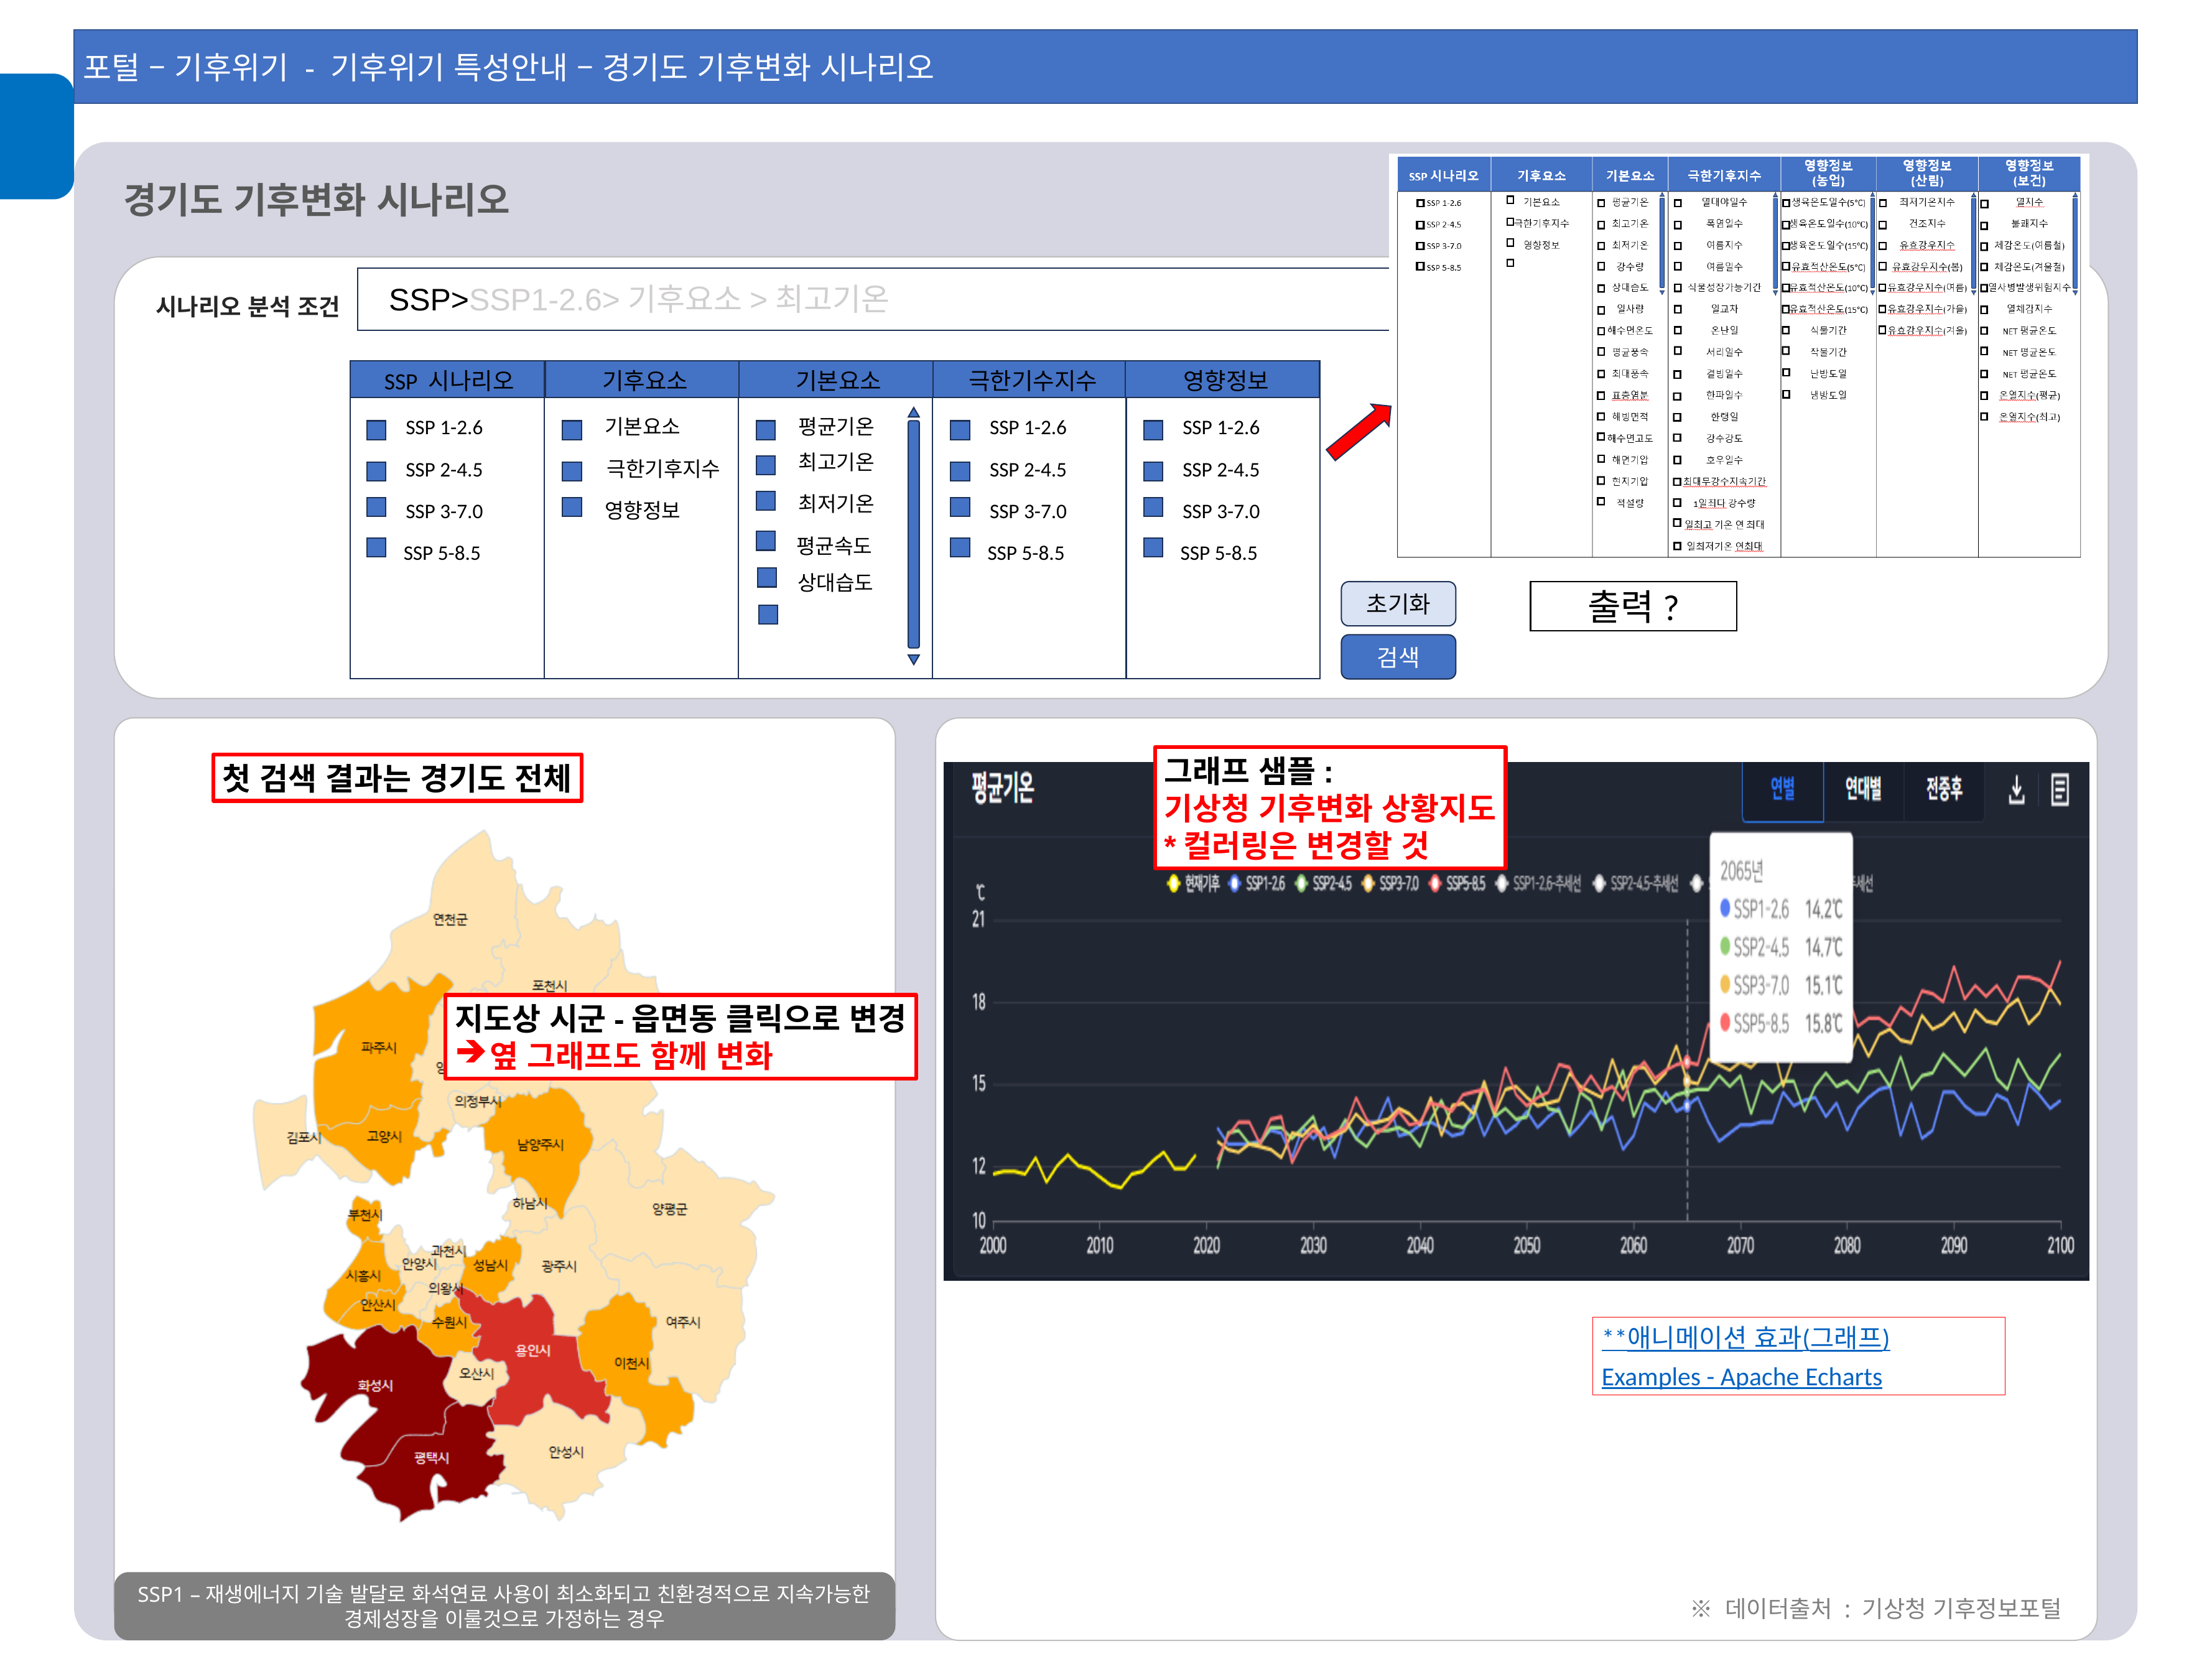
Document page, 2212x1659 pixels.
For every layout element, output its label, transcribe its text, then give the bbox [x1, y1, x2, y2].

text_box [907, 406, 921, 418]
text_box [950, 420, 970, 440]
text_box 지도상 시군-읍면동 클릭으로 변경 옆 그래프도 함께 변화 [781, 995, 916, 1079]
text_box [934, 717, 2098, 1642]
text_box SSP 1-2.6 [980, 409, 1077, 444]
picture [1389, 154, 2089, 565]
text_box [1325, 403, 1389, 462]
text_box 극한기후지수 [597, 451, 730, 486]
text_box 상대습도 [788, 565, 883, 600]
text_box [907, 654, 921, 666]
text_box [756, 420, 776, 440]
text_box 경기도 기후변화 시나리오 [114, 172, 798, 226]
text_box [756, 455, 776, 475]
text_box 출력? [1530, 581, 1737, 631]
text_box 평균기온 [789, 409, 884, 444]
text_box 기본요소 [595, 409, 690, 444]
text_box [1143, 497, 1163, 517]
text_box 영향정보 [1174, 361, 1279, 399]
text_box [738, 360, 932, 398]
text_box [357, 267, 1389, 331]
text_box 요소 선택 항목에 맞춰서 지도 및 차트 변경 [0, 73, 75, 200]
text_box [562, 497, 582, 517]
text_box SSP1 –재생에너지 기술 발달로 화석연료 사용이 최소화되고 친환경적으로 지속가능한 경제성장을 이룰것으로 가정하는 경우 [113, 1571, 896, 1642]
text_box SSP 3-7.0 [980, 493, 1077, 527]
text_box ㅊㅇㅇㅇㄹ [113, 256, 2109, 699]
text_box SSP 시나리오 [374, 361, 524, 399]
text_box [366, 420, 386, 440]
text_box [545, 360, 738, 398]
text_box [350, 398, 544, 679]
text_box [757, 567, 777, 588]
text_box SSP 5-8.5 [1171, 534, 1267, 569]
text_box [1143, 420, 1163, 440]
text_box ※ 데이터출처 : 기상청 기후정보포털 [1677, 1582, 2090, 1633]
text_box 영향정보 [595, 493, 690, 527]
text_box SSP 5-8.5 [394, 534, 491, 569]
text_box [1143, 462, 1163, 481]
text_box [73, 141, 2139, 1642]
text_box [562, 420, 582, 440]
text_box [758, 605, 778, 625]
text_box [366, 537, 386, 557]
text_box [562, 462, 582, 481]
text_box SSP 2-4.5 [980, 451, 1077, 486]
text_box [950, 497, 970, 517]
text_box [932, 360, 1125, 398]
picture [944, 762, 2089, 1281]
text_box 기본요소 [786, 361, 891, 399]
text_box 시나리오 분석 조건 [128, 281, 363, 332]
text_box SSP 5-8.5 [978, 534, 1074, 569]
text_box 평균속도 [787, 528, 882, 563]
text_box [756, 531, 776, 551]
text_box SSP 2-4.5 [1173, 451, 1270, 486]
text_box SSP 3-7.0 [1173, 493, 1270, 527]
text_box SSP 3-7.0 [396, 493, 493, 527]
text_box **애니메이션 효과(그래프) Examples - Apache Echarts [1592, 1317, 2005, 1395]
text_box SSP>SSP1-2.6>기후요소>최고기온 [379, 274, 899, 322]
text_box 그래프 샘플: 기상청 기후변화 상황지도 *컬러링은 변경할 것 [1155, 747, 1506, 762]
text_box [950, 537, 970, 557]
text_box [1125, 360, 1320, 398]
text_box SSP 1-2.6 [396, 409, 493, 444]
text_box 최저기온 [789, 486, 884, 521]
text_box [738, 398, 932, 679]
text_box [908, 420, 920, 649]
text_box [1125, 360, 1321, 679]
text_box 첫 검색 결과는 경기도 전체 [213, 754, 582, 801]
text_box [350, 360, 545, 398]
text_box 검색 [1341, 634, 1457, 680]
text_box 최고기온 [789, 444, 884, 479]
text_box 초기화 [1341, 580, 1457, 627]
text_box SSP 1-2.6 [1173, 409, 1270, 444]
text_box 극한기수지수 [959, 361, 1107, 399]
text_box [366, 497, 386, 517]
text_box [366, 462, 386, 481]
text_box [932, 398, 1125, 679]
text_box [1143, 537, 1163, 557]
text_box 기후요소 [593, 361, 697, 399]
text_box [544, 398, 738, 679]
text_box 포털 – 기후위기 - 기후위기 특성안내 – 경기도 기후변화 시나리오 [73, 29, 2138, 104]
text_box SSP 2-4.5 [396, 451, 493, 486]
text_box [756, 491, 776, 511]
picture [229, 824, 781, 1533]
text_box [113, 717, 896, 1584]
text_box [950, 462, 970, 481]
